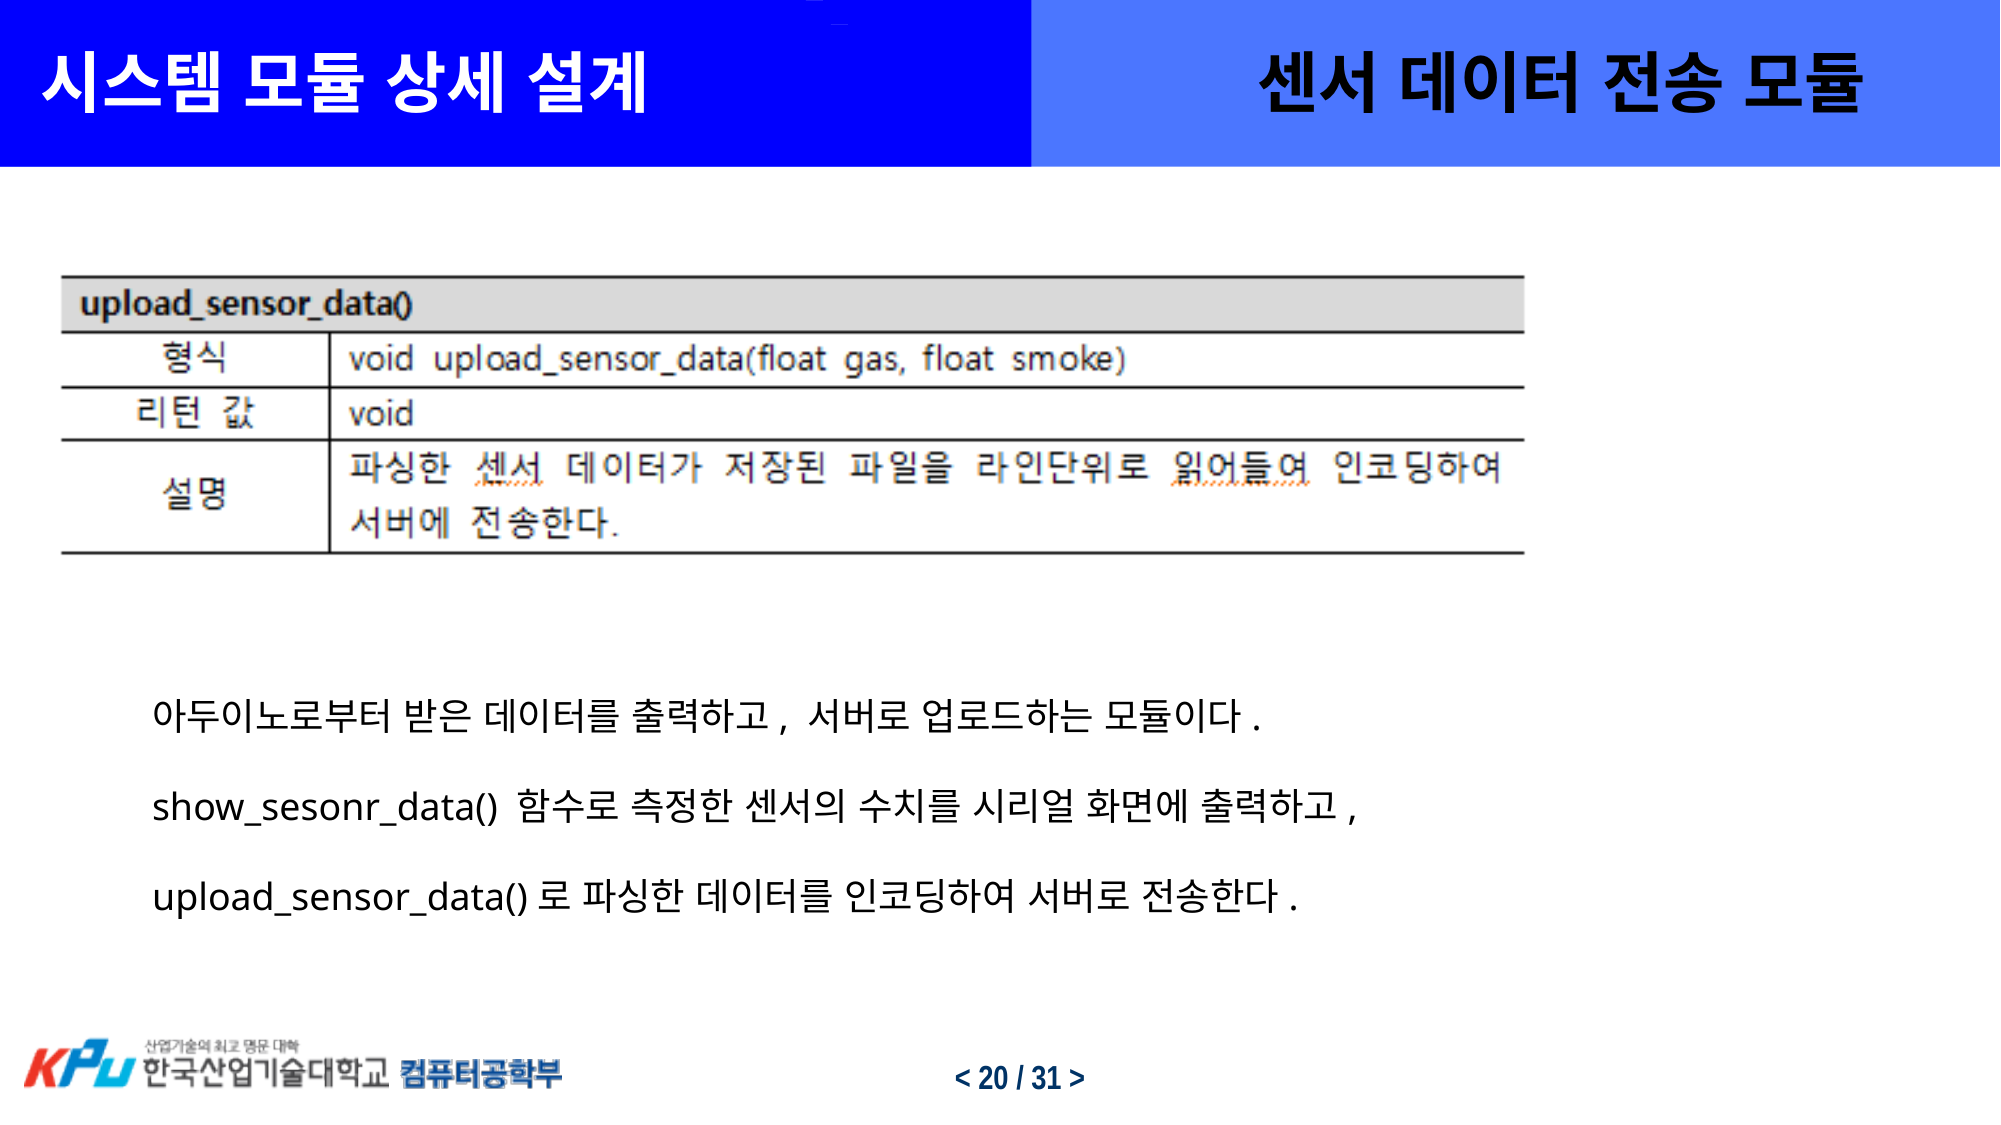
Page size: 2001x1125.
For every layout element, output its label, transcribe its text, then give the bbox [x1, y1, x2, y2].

picture [24, 1027, 389, 1100]
picture [57, 266, 1533, 563]
text_box 센서 데이터 전송 모듈 [1124, 33, 2000, 129]
picture [400, 1059, 562, 1091]
text_box 아두이노로부터 받은 데이터를 출력하고, 서버로 업로드하는 모듈이다. show_sesonr_data() 함수로 측정한 센서의 수치를 시리얼 화면에 출력하고, upload_sensor_data()로 파싱한 데이터를 인코딩하여 서버로 전송한다. [137, 640, 1863, 926]
text_box 시스템 모듈 상세 설계 [25, 33, 1000, 129]
